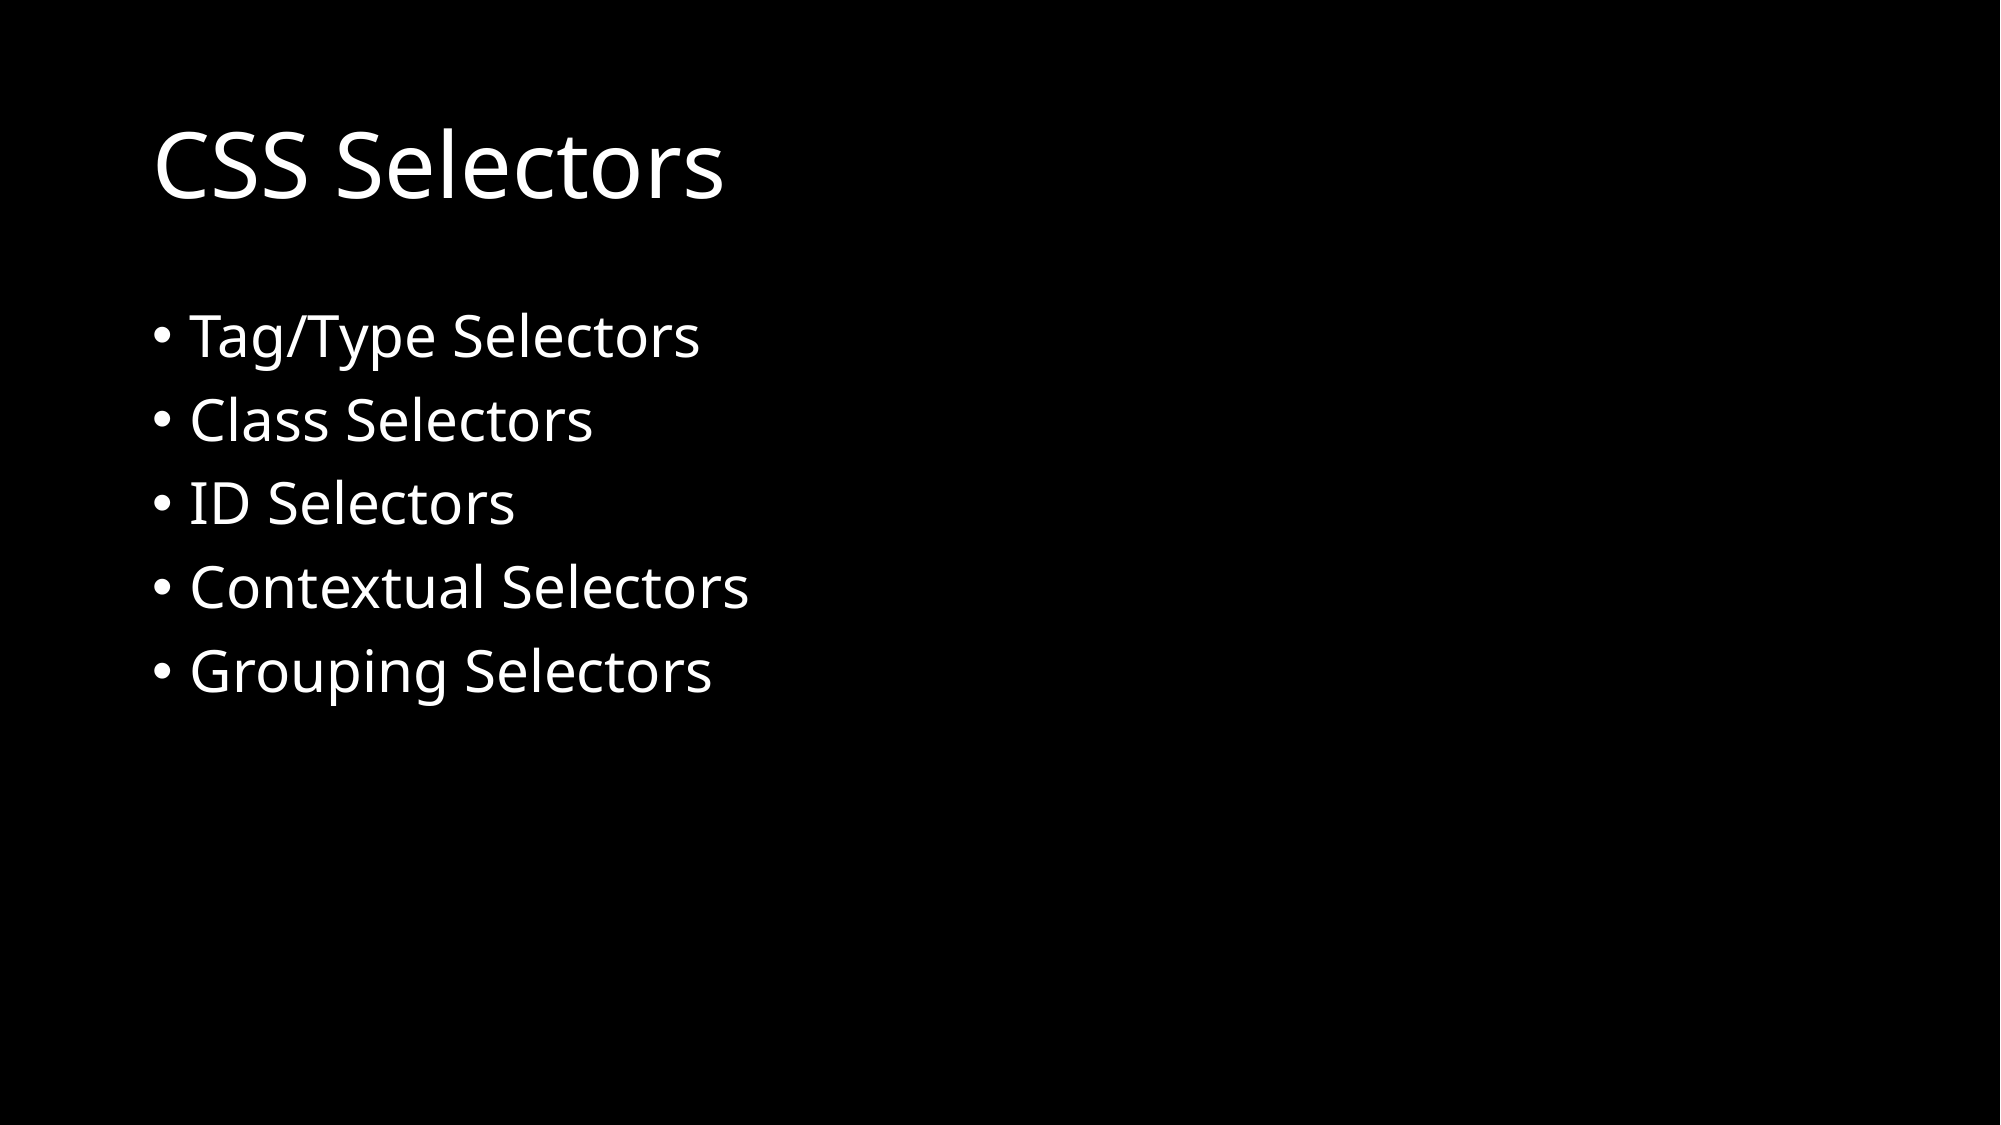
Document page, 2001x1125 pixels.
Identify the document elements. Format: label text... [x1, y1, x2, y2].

title CSS Selectors [137, 59, 1863, 278]
list Tag/Type Selectors Class Selectors ID Selectors Contextual Selectors Grouping Selectors [137, 299, 1863, 1014]
